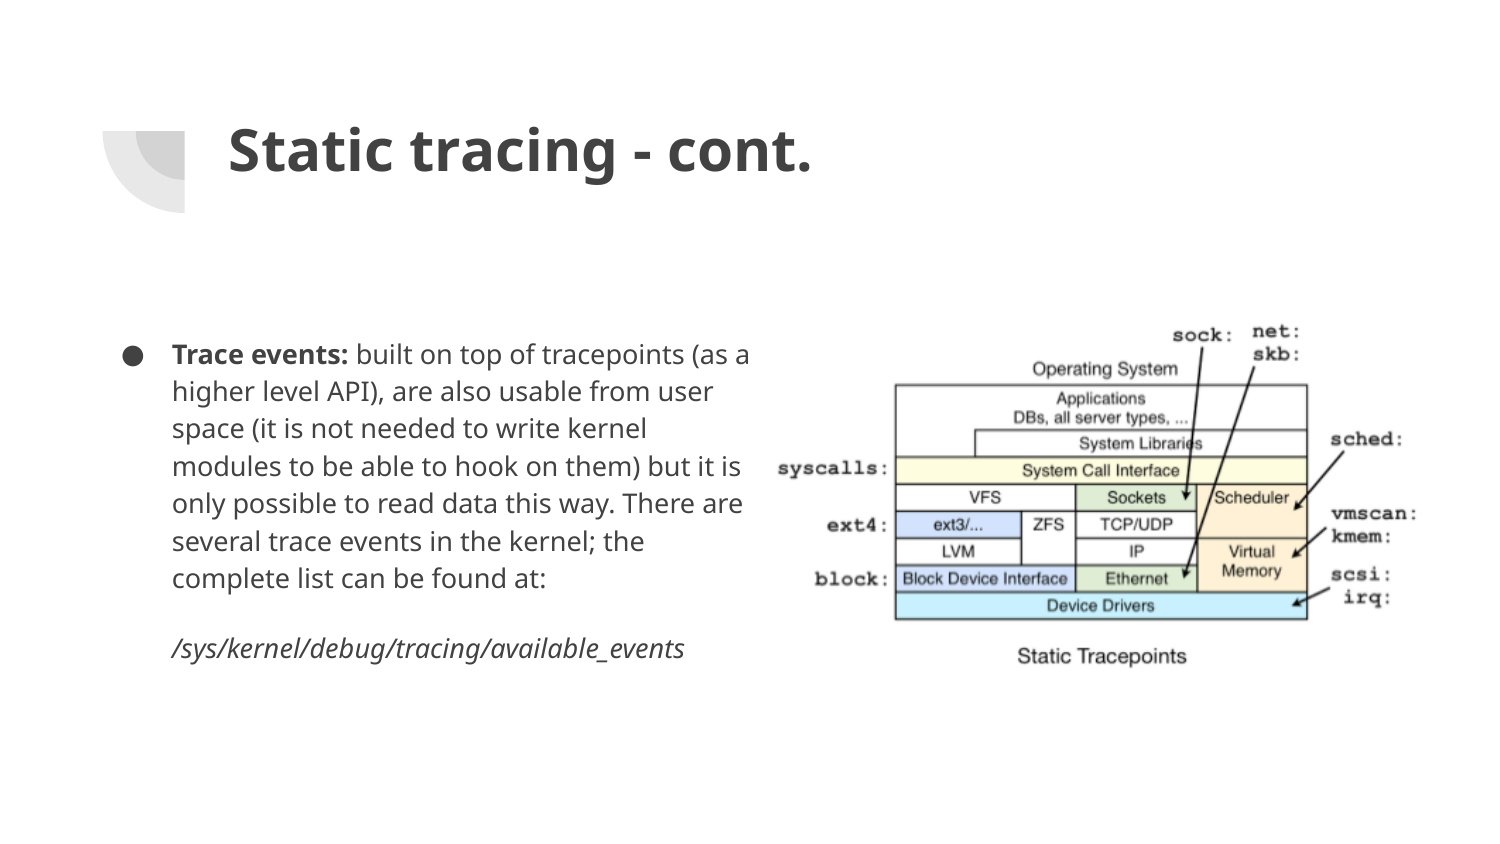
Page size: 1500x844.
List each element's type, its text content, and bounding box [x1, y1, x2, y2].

title Static tracing - cont. [213, 98, 1368, 263]
list Trace events: built on top of tracepoints (as a higher level API), are also usable from user space (it is not needed to write kernel modules to be able to hook on them) but it is only possible to read data this way. There are several trace events in the kernel; the complete list can be found at: /sys/kernel/debug/tracing/available_events [81, 317, 775, 735]
picture [774, 317, 1419, 675]
